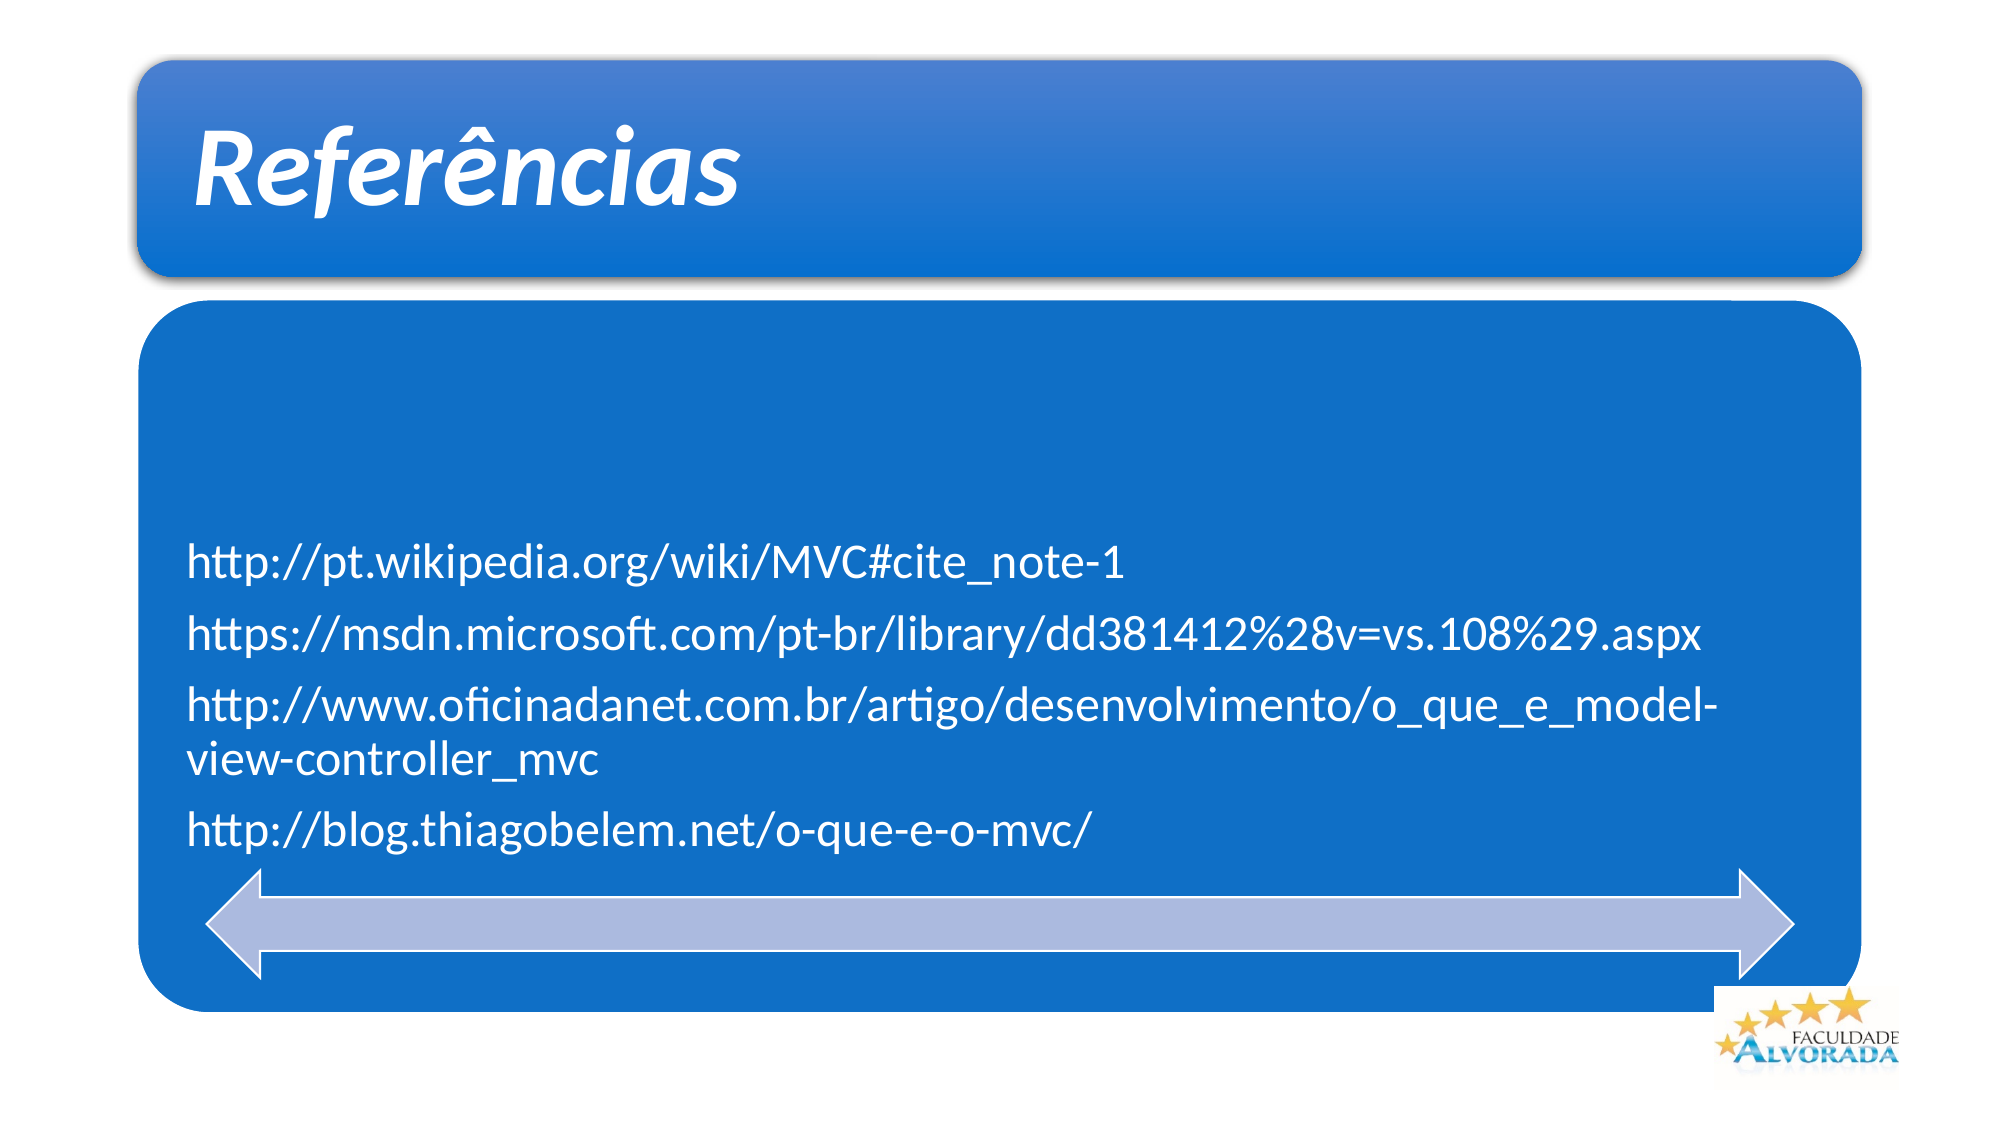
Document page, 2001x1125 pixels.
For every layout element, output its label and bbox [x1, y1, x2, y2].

picture [1713, 986, 1899, 1090]
list [137, 299, 1863, 1014]
text_box [137, 59, 1863, 278]
